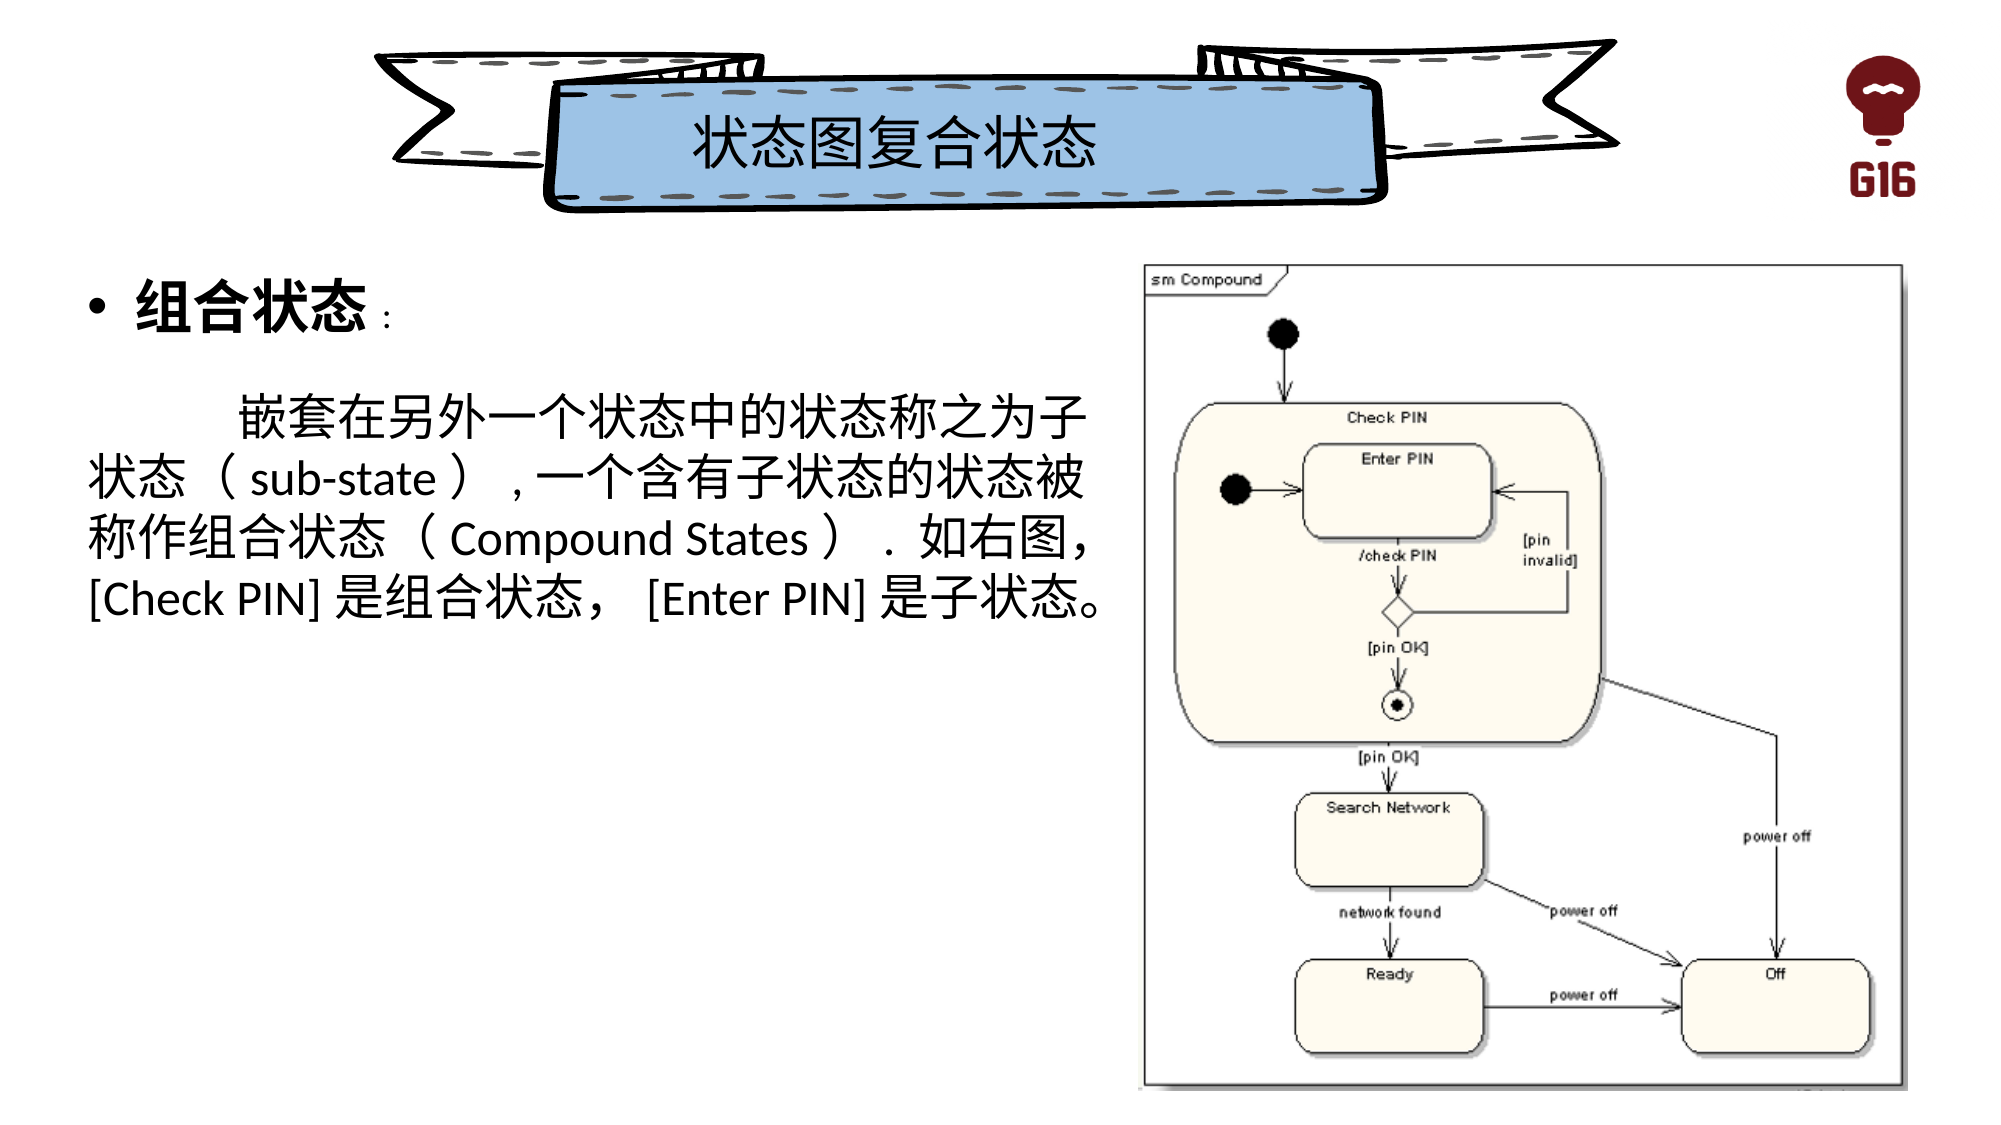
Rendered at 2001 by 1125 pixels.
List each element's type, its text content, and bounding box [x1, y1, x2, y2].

picture [1766, 20, 2000, 221]
picture [1137, 262, 1908, 1091]
text_box 组合状态: 嵌套在另外一个状态中的状态称之为子状态（sub-state）,一个含有子状态的状态被称作组合状态（Compound States）. 如右图，[Check PIN]是组合状态，[Enter PIN]是子状态。 [73, 263, 1135, 693]
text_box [372, 38, 1622, 215]
